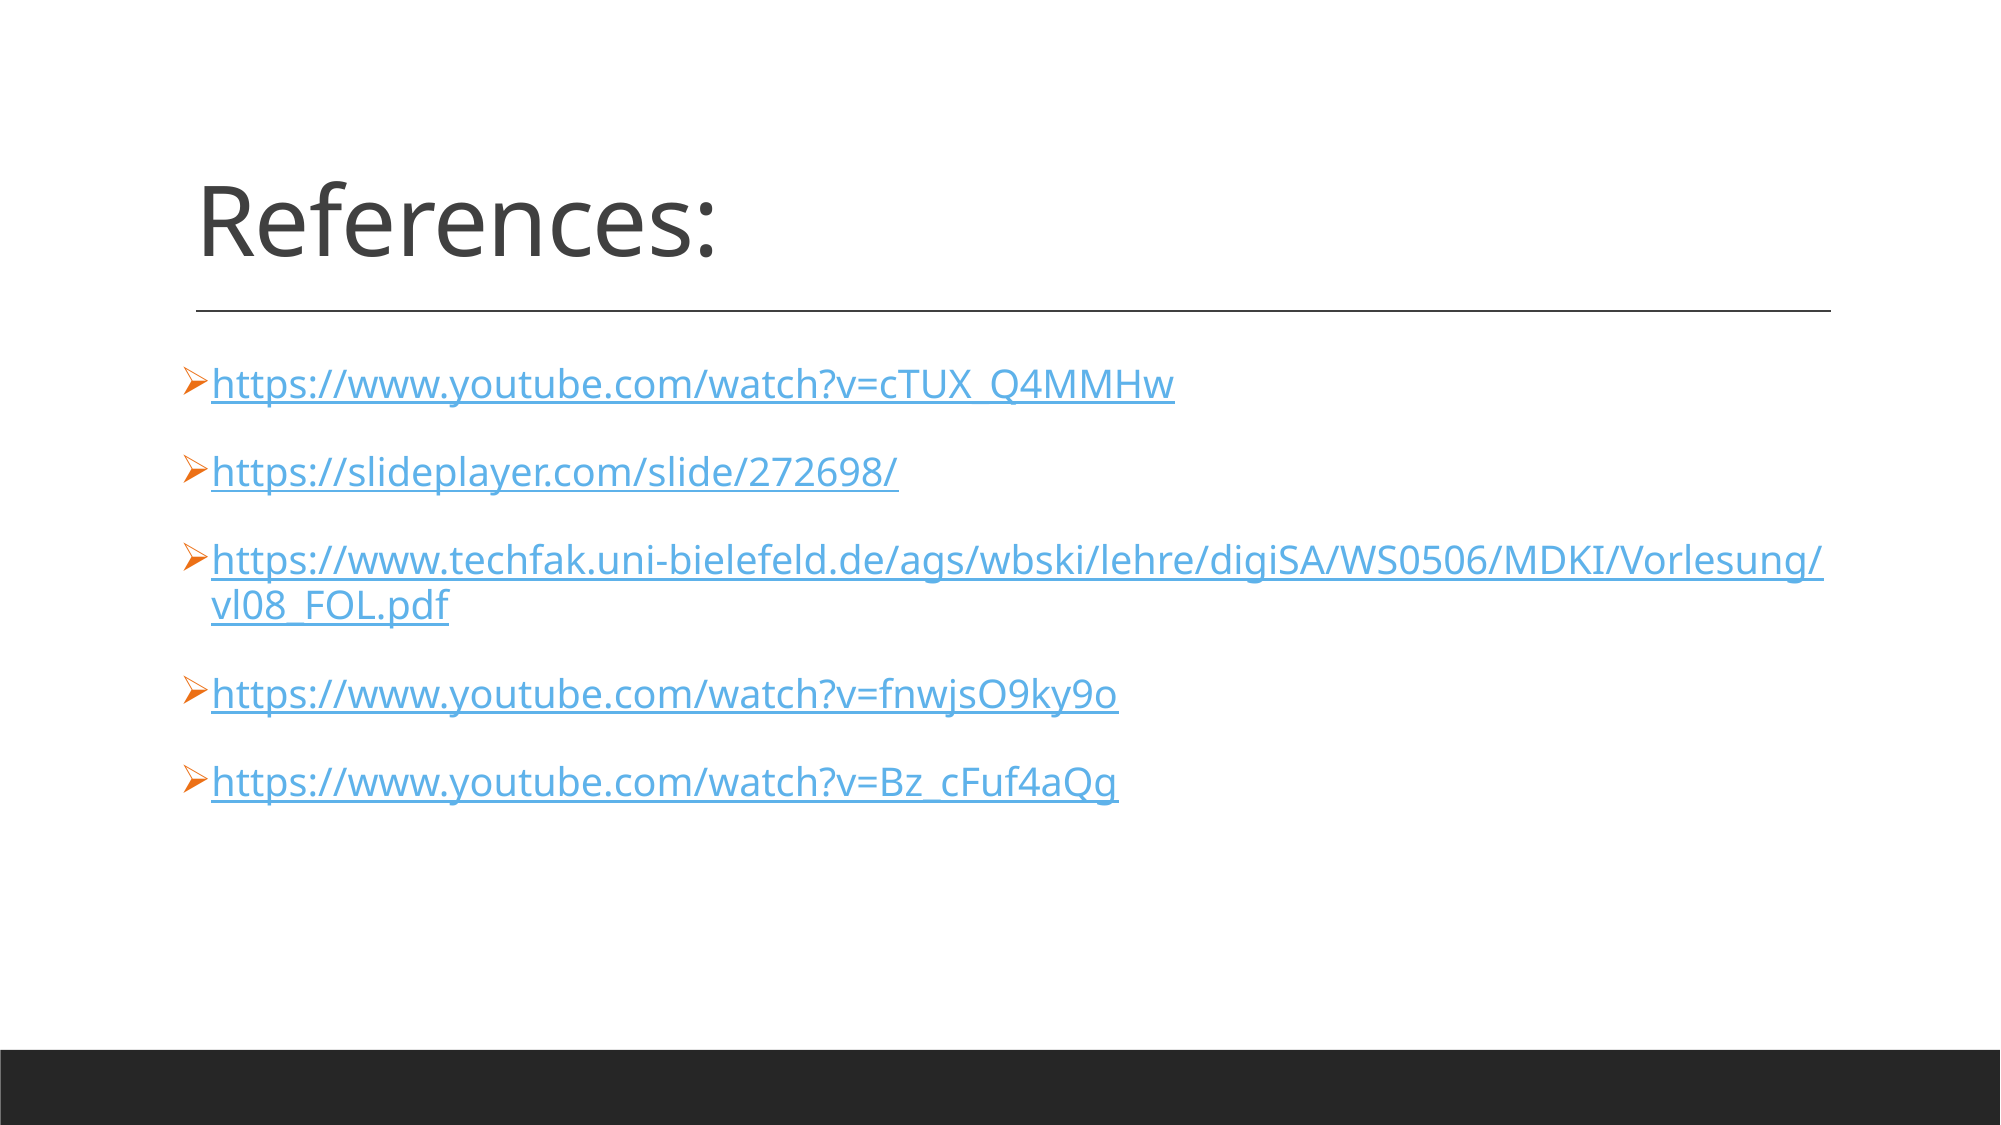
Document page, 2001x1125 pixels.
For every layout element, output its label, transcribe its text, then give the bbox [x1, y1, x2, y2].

list https://www.youtube.com/watch?v=cTUX_Q4MMHw https://slideplayer.com/slide/272698/ https://www.techfak.uni-bielefeld.de/ags/wbski/lehre/digiSA/WS0506/MDKI/Vorlesung/vl08_FOL.pdf https://www.youtube.com/watch?v=fnwjsO9ky9o https://www.youtube.com/watch?v=Bz_cFuf4aQg [180, 345, 1830, 963]
title References: [180, 47, 1830, 285]
